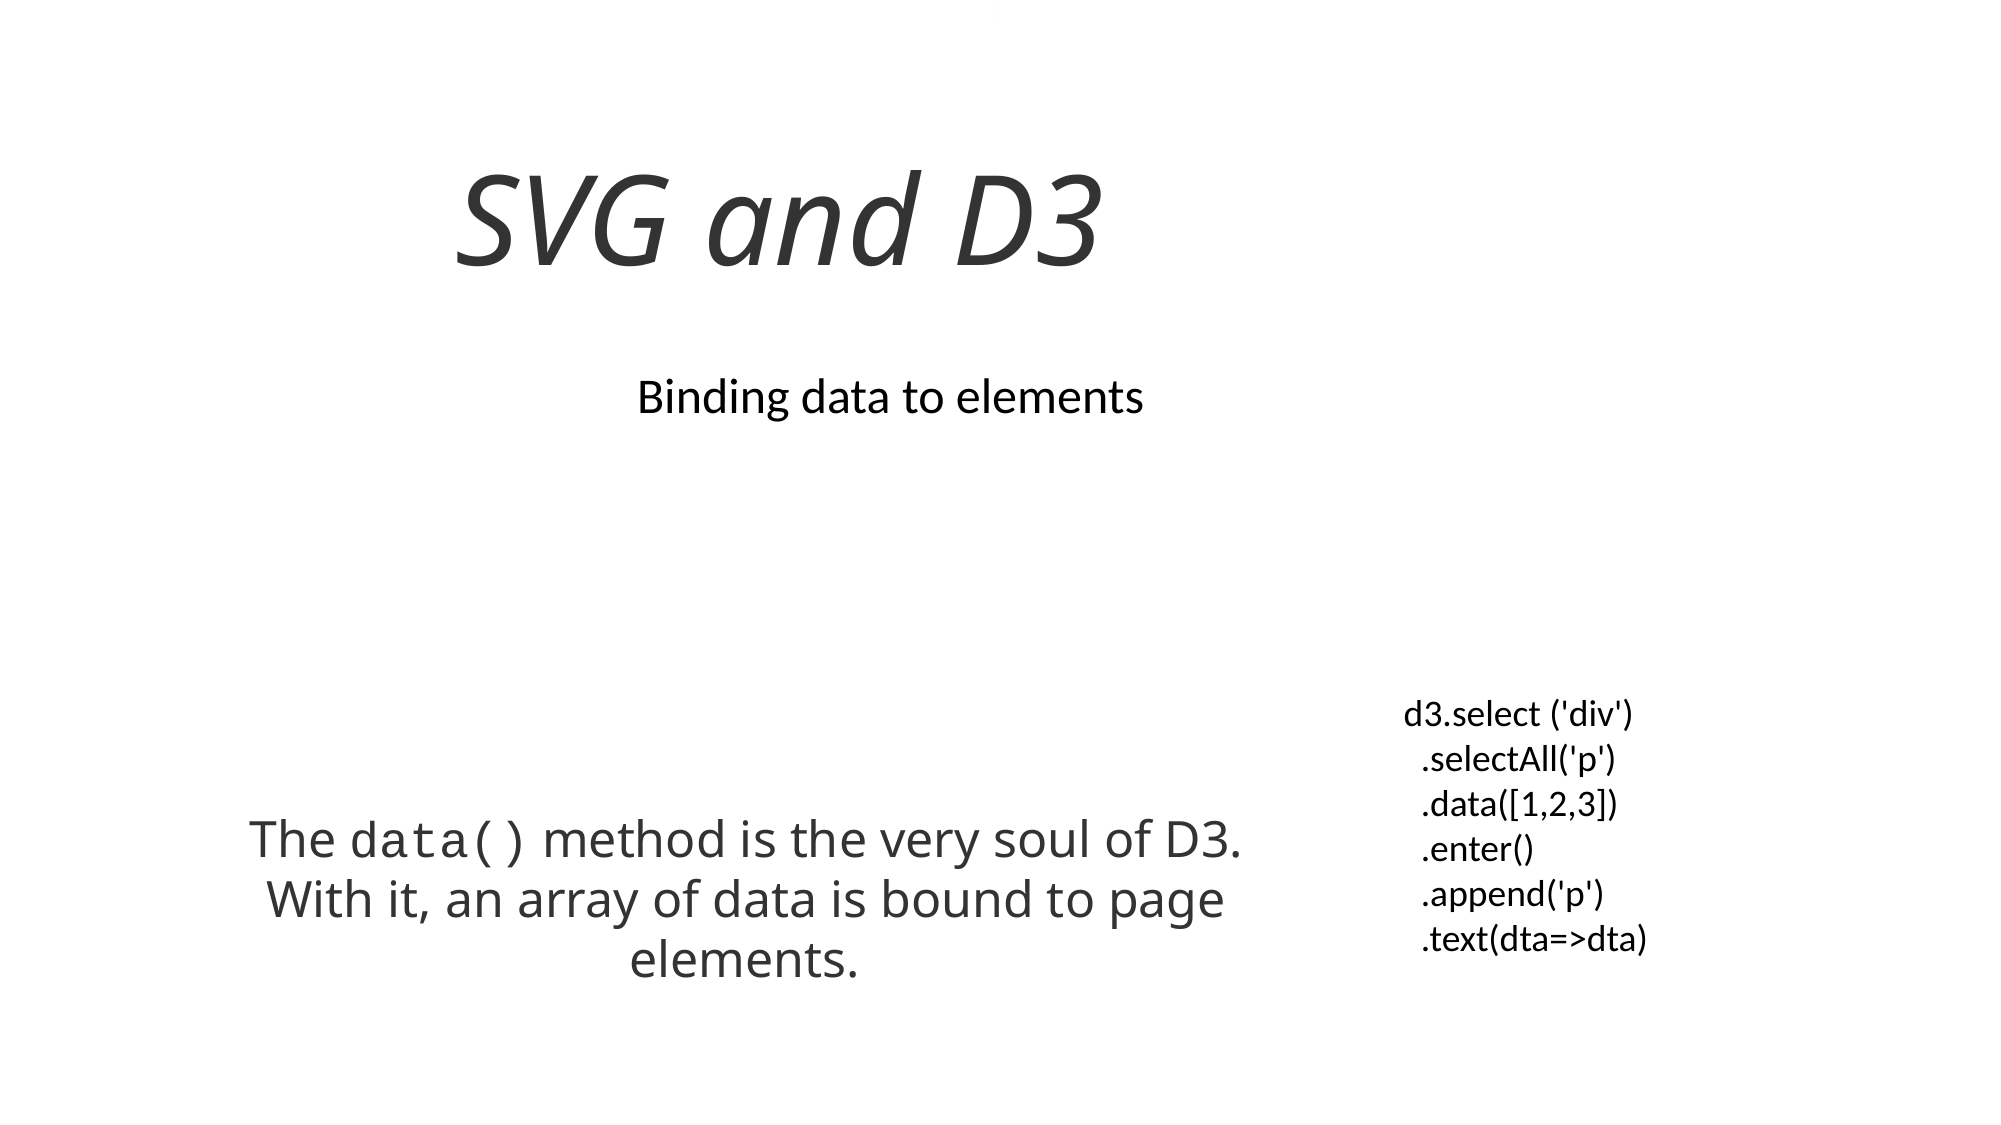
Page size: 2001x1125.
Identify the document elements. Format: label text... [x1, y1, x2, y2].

title SVG and D3 [0, 6, 1594, 300]
text_box d3.select ('div') .selectAll('p') .data([1,2,3]) .enter() .append('p') .text(dta=>dta) [1389, 681, 2000, 1012]
subtitle Binding data to elements [329, 362, 1452, 634]
text_box The data() method is the very soul of D3. With it, an array of data is bound to page elements. [185, 800, 1308, 1072]
